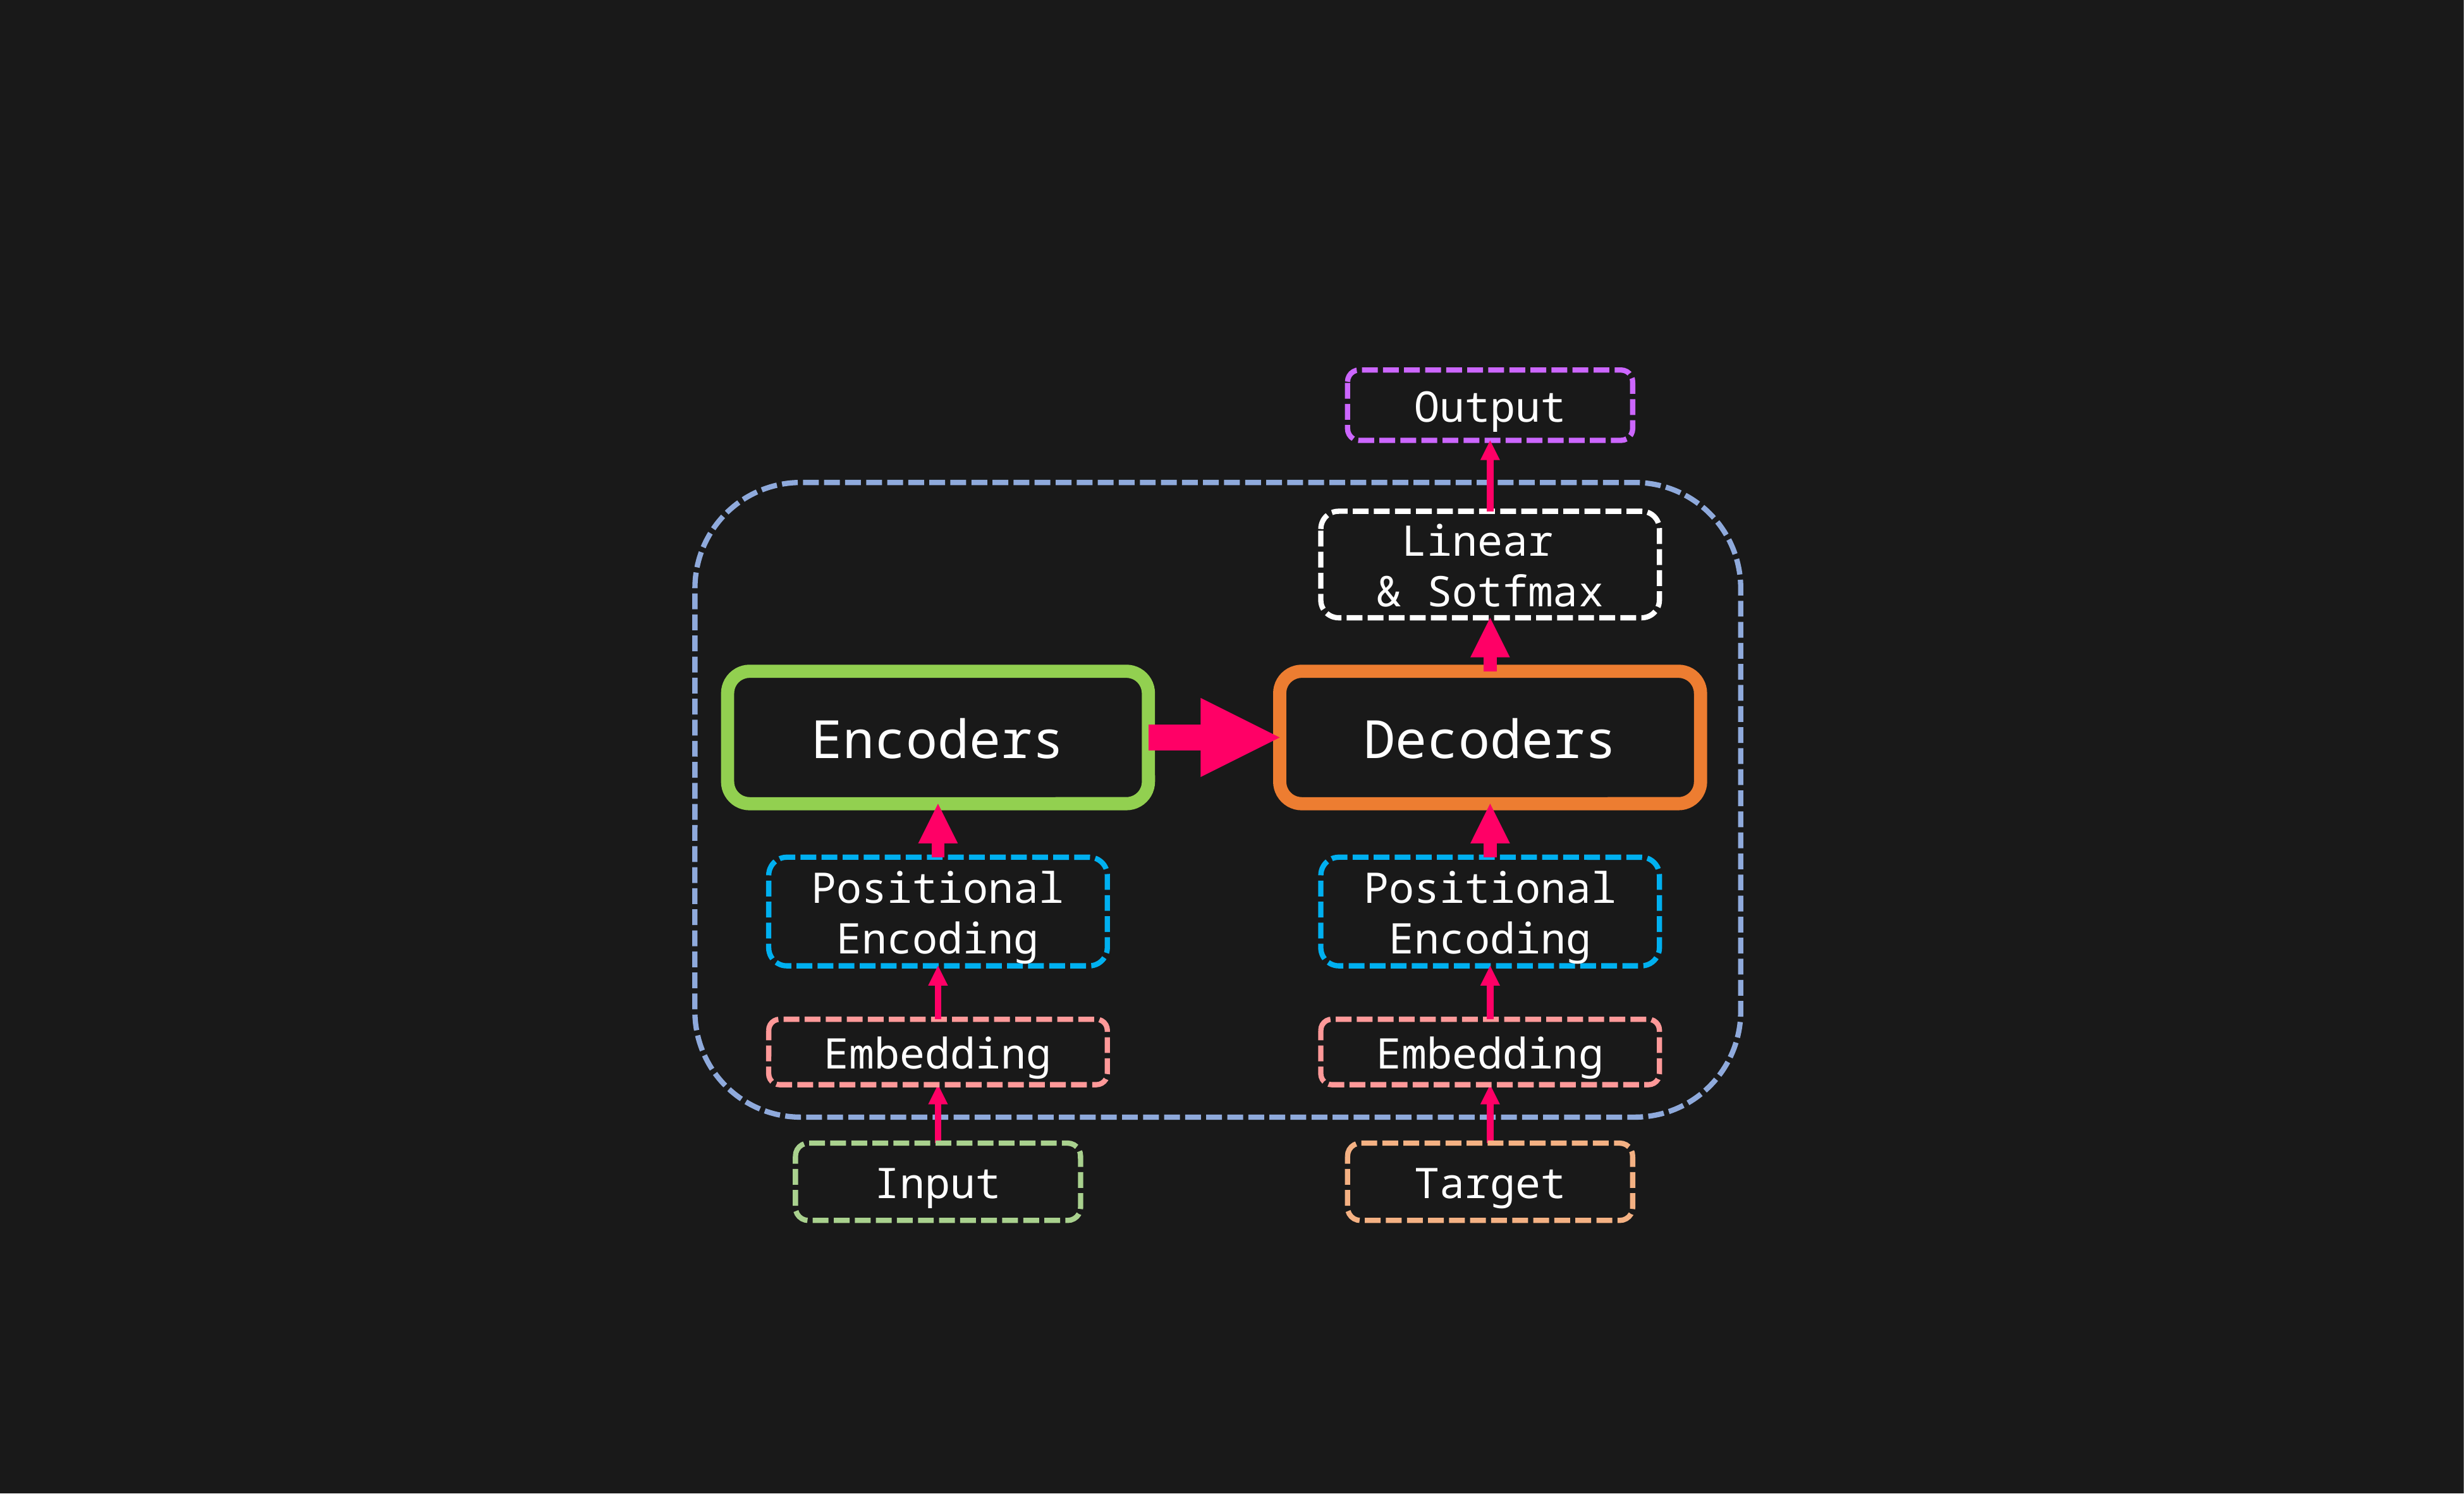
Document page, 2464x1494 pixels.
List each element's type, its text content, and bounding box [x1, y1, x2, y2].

text_box Positional Encoding [768, 856, 1108, 967]
text_box [939, 738, 1489, 1118]
text_box Encoders [727, 670, 1149, 805]
text_box [1491, 482, 1741, 1118]
text_box [694, 482, 1489, 1118]
text_box Embedding [1320, 1019, 1661, 1086]
text_box Decoders [1279, 670, 1702, 805]
text_box Positional Encoding [1320, 856, 1661, 967]
text_box Target [1346, 1142, 1633, 1222]
text_box Linear & Sotfmax [1320, 510, 1661, 619]
text_box Output [1346, 369, 1633, 441]
text_box Embedding [768, 1019, 1108, 1086]
text_box Input [795, 1142, 1082, 1222]
